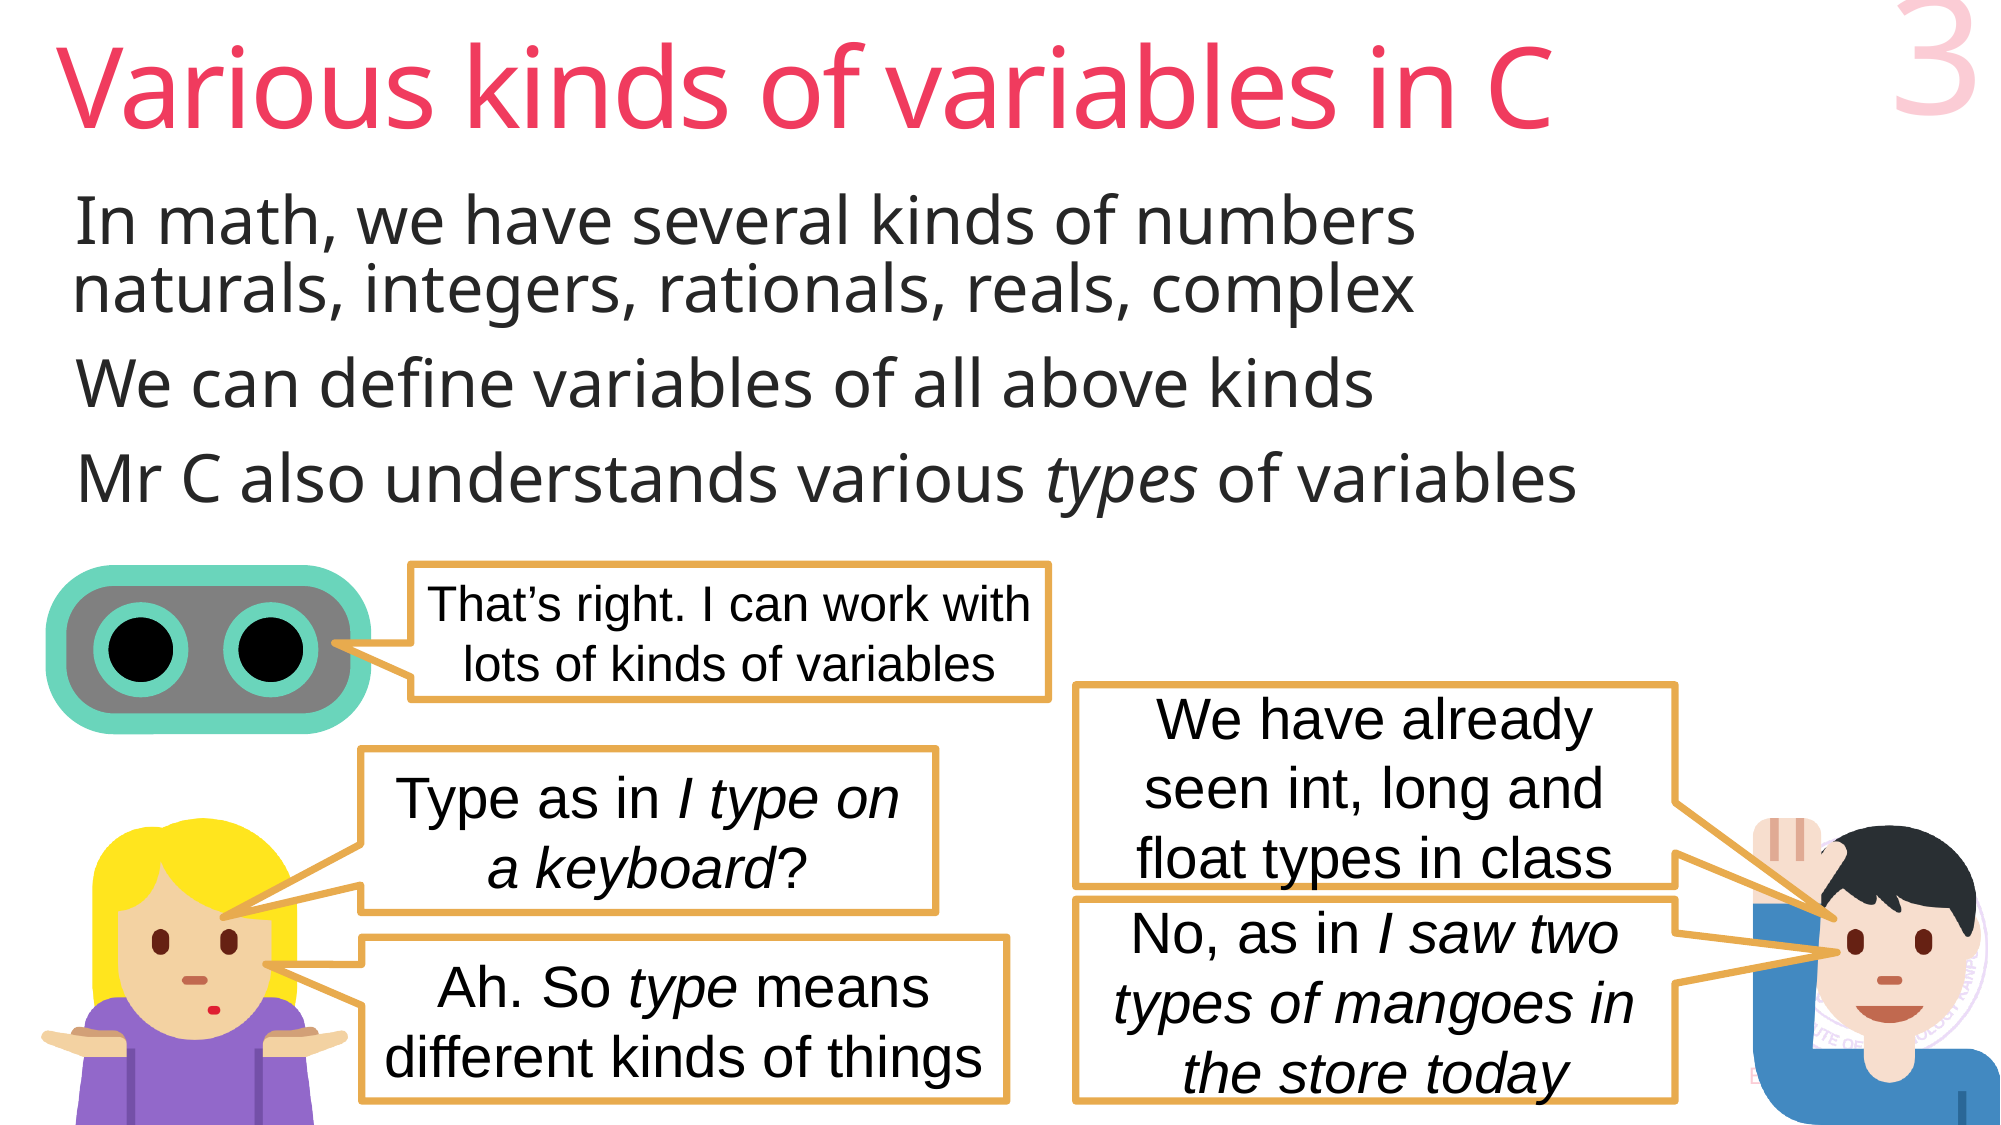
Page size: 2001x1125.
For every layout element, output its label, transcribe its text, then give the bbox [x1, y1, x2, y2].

picture [1722, 818, 2000, 1125]
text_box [55, 575, 362, 725]
text_box That’s right. I can work with lots of kinds of variables [362, 563, 1050, 701]
text_box Ah. So type means different kinds of things [348, 936, 1008, 1103]
title Various kinds of variables in C [41, 5, 1945, 182]
text_box No, as in I saw two types of mangoes in the store today [1074, 898, 1722, 1102]
picture [41, 818, 348, 1125]
text_box Type as in I type on a keyboard? [348, 747, 937, 914]
slide_number 3 [1520, 6, 2000, 183]
list In math, we have several kinds of numbers naturals, integers, rationals, reals, complex We can define variables of all above kinds Mr C also understands various types of variables [41, 182, 1945, 1052]
text_box We have already seen int, long and float types in class [1074, 683, 1722, 888]
